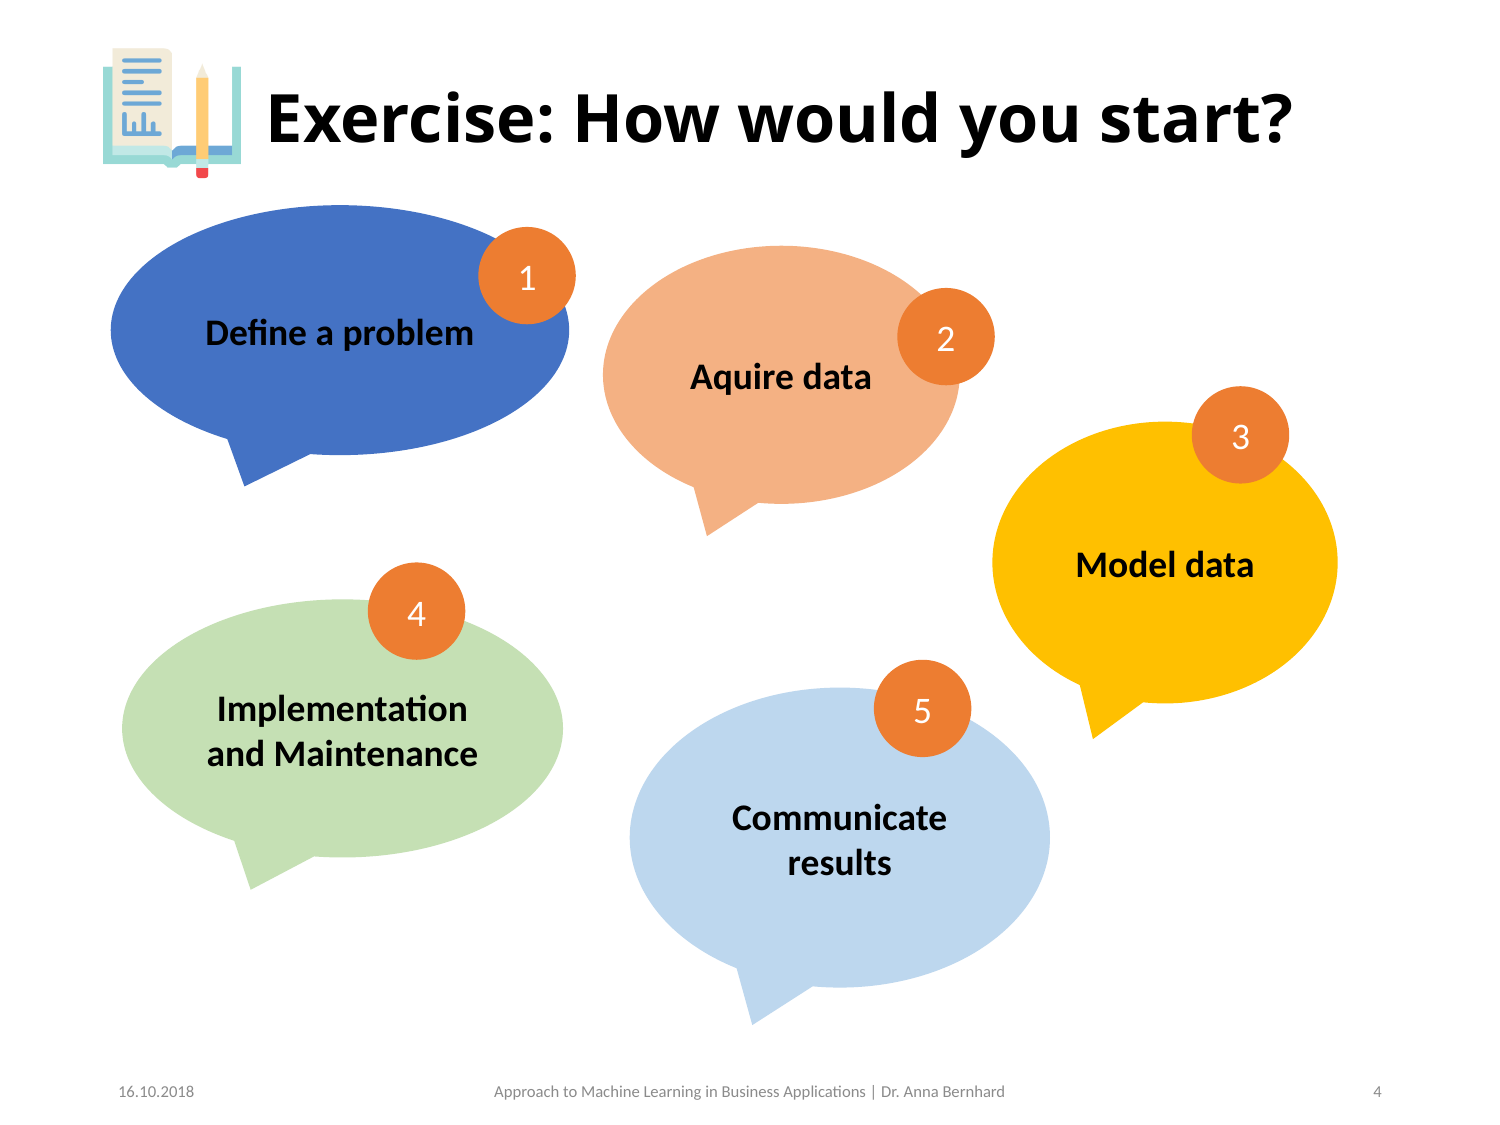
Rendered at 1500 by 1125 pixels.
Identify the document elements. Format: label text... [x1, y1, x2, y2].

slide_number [103, 1078, 211, 1103]
text_box 4 [366, 561, 467, 661]
picture [103, 44, 241, 182]
text_box 2 [896, 286, 996, 387]
text_box Communicate results [628, 686, 1052, 1027]
text_box 3 [1190, 385, 1291, 485]
text_box Define a problem [109, 204, 571, 488]
footer Approach to Machine Learning in Business Applications | Dr. Anna Bernhard [225, 1078, 1275, 1103]
text_box Aquire data [601, 244, 961, 538]
title Exercise: How would you start? [250, 59, 1397, 182]
text_box 1 [477, 225, 577, 326]
text_box Model data [992, 421, 1338, 740]
text_box Implementation and Maintenance [121, 598, 565, 892]
text_box 5 [872, 658, 973, 759]
slide_number 4 [1308, 1078, 1397, 1103]
